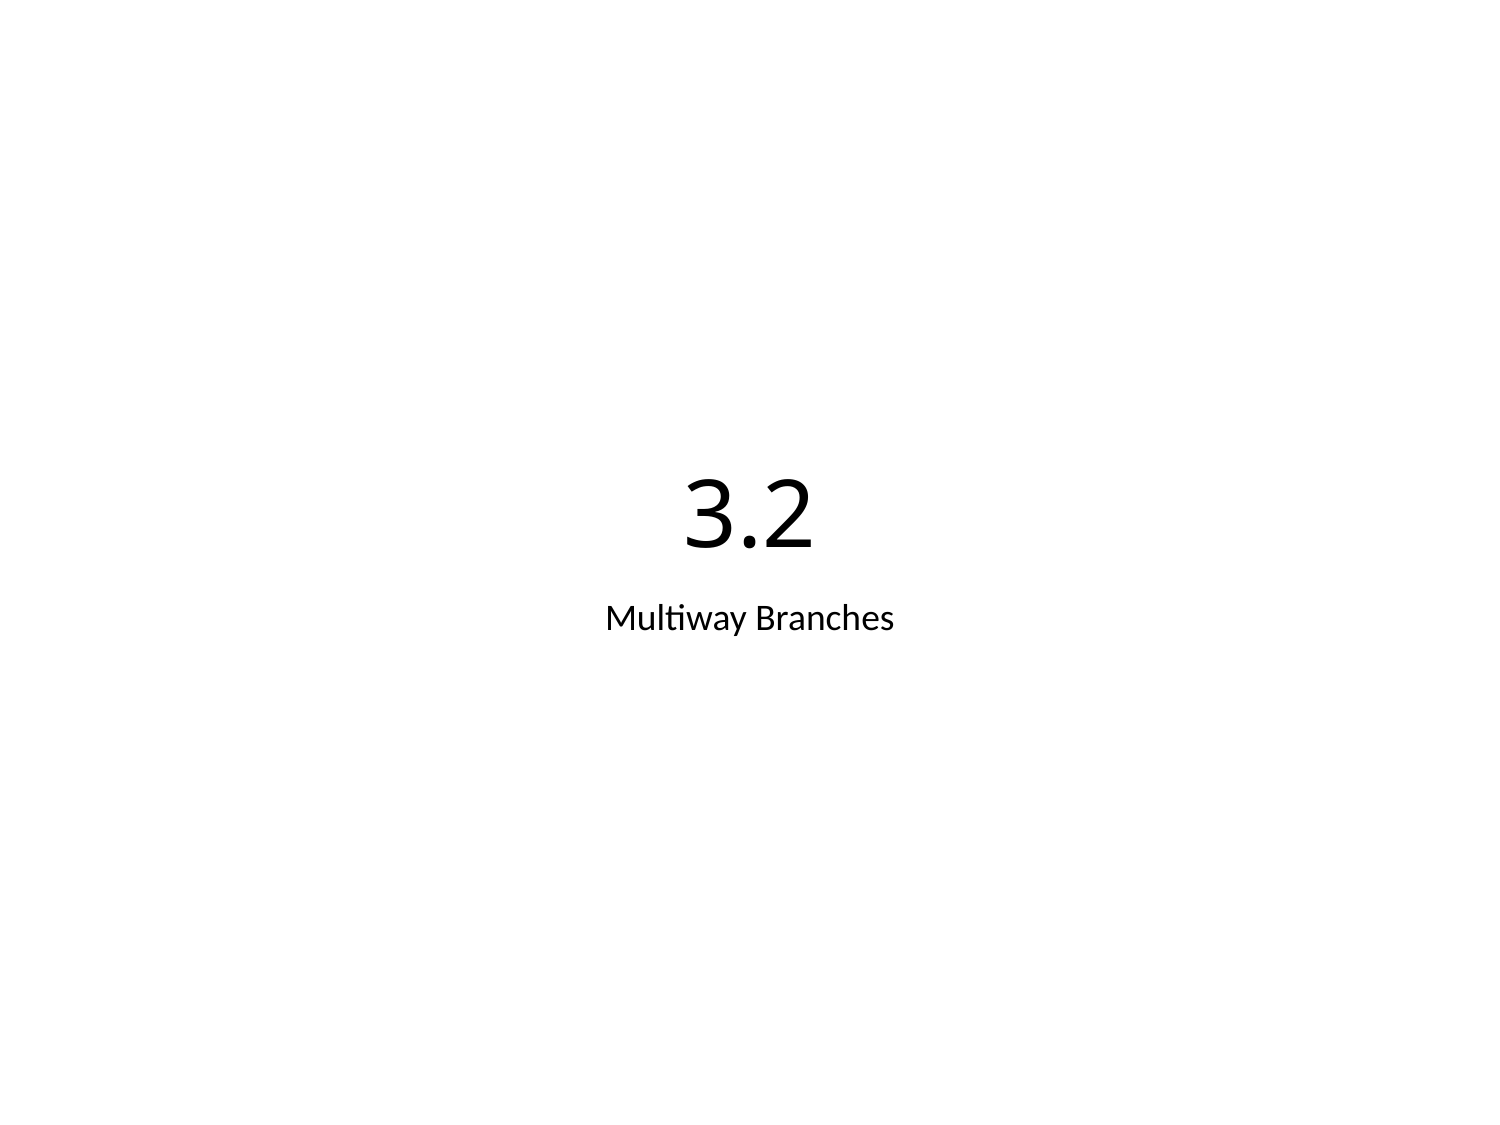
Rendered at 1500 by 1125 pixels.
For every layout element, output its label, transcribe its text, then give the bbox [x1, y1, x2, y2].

title 3.2 [187, 184, 1313, 576]
subtitle Multiway Branches [187, 590, 1313, 863]
